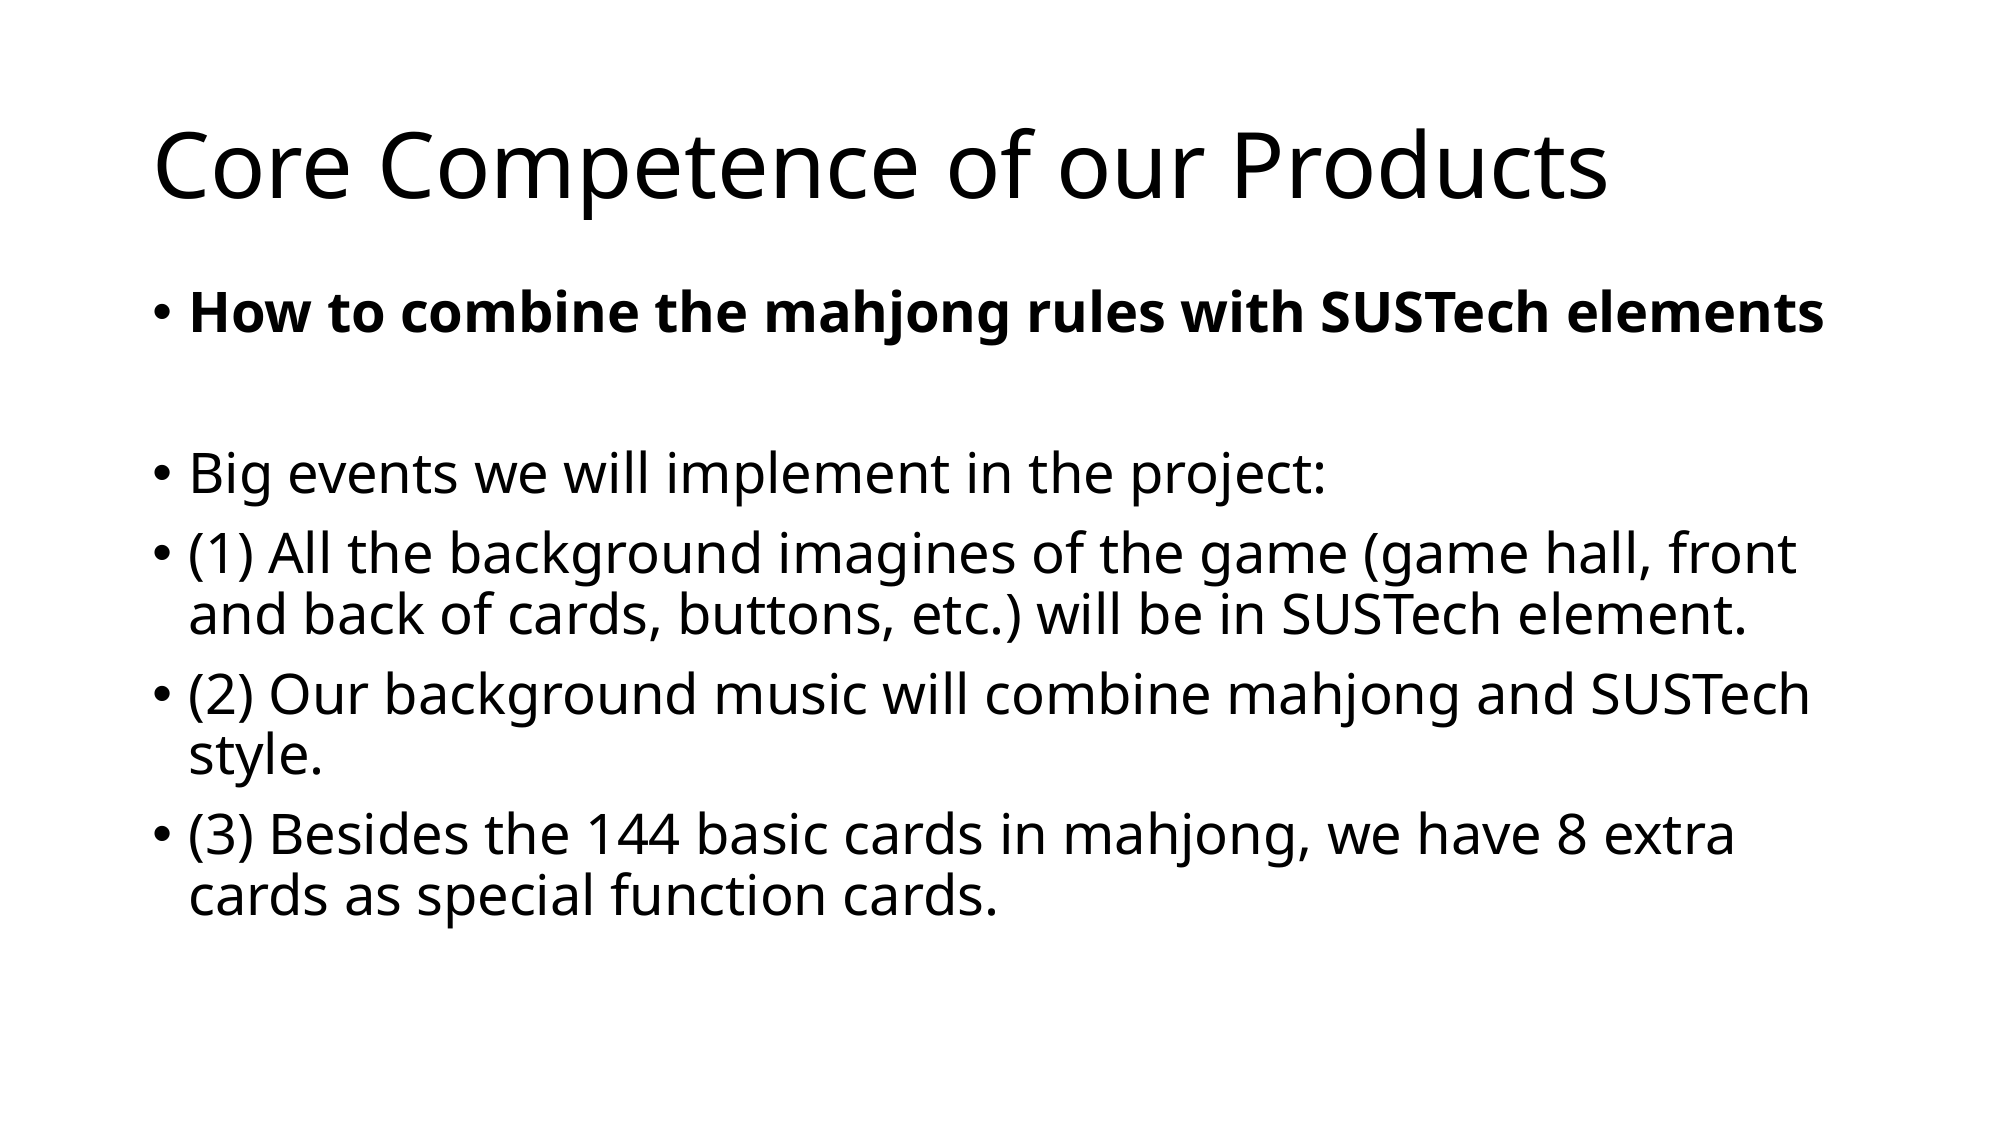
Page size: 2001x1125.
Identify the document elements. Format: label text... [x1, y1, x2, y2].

title Core Competence of our Products [137, 59, 1863, 277]
list How to combine the mahjong rules with SUSTech elements Big events we will implement in the project: (1) All the background imagines of the game (game hall, front and back of cards, buttons, etc.) will be in SUSTech element. (2) Our background music will combine mahjong and SUSTech style. (3) Besides the 144 basic cards in mahjong, we have 8 extra cards as special function cards. [137, 277, 1863, 992]
